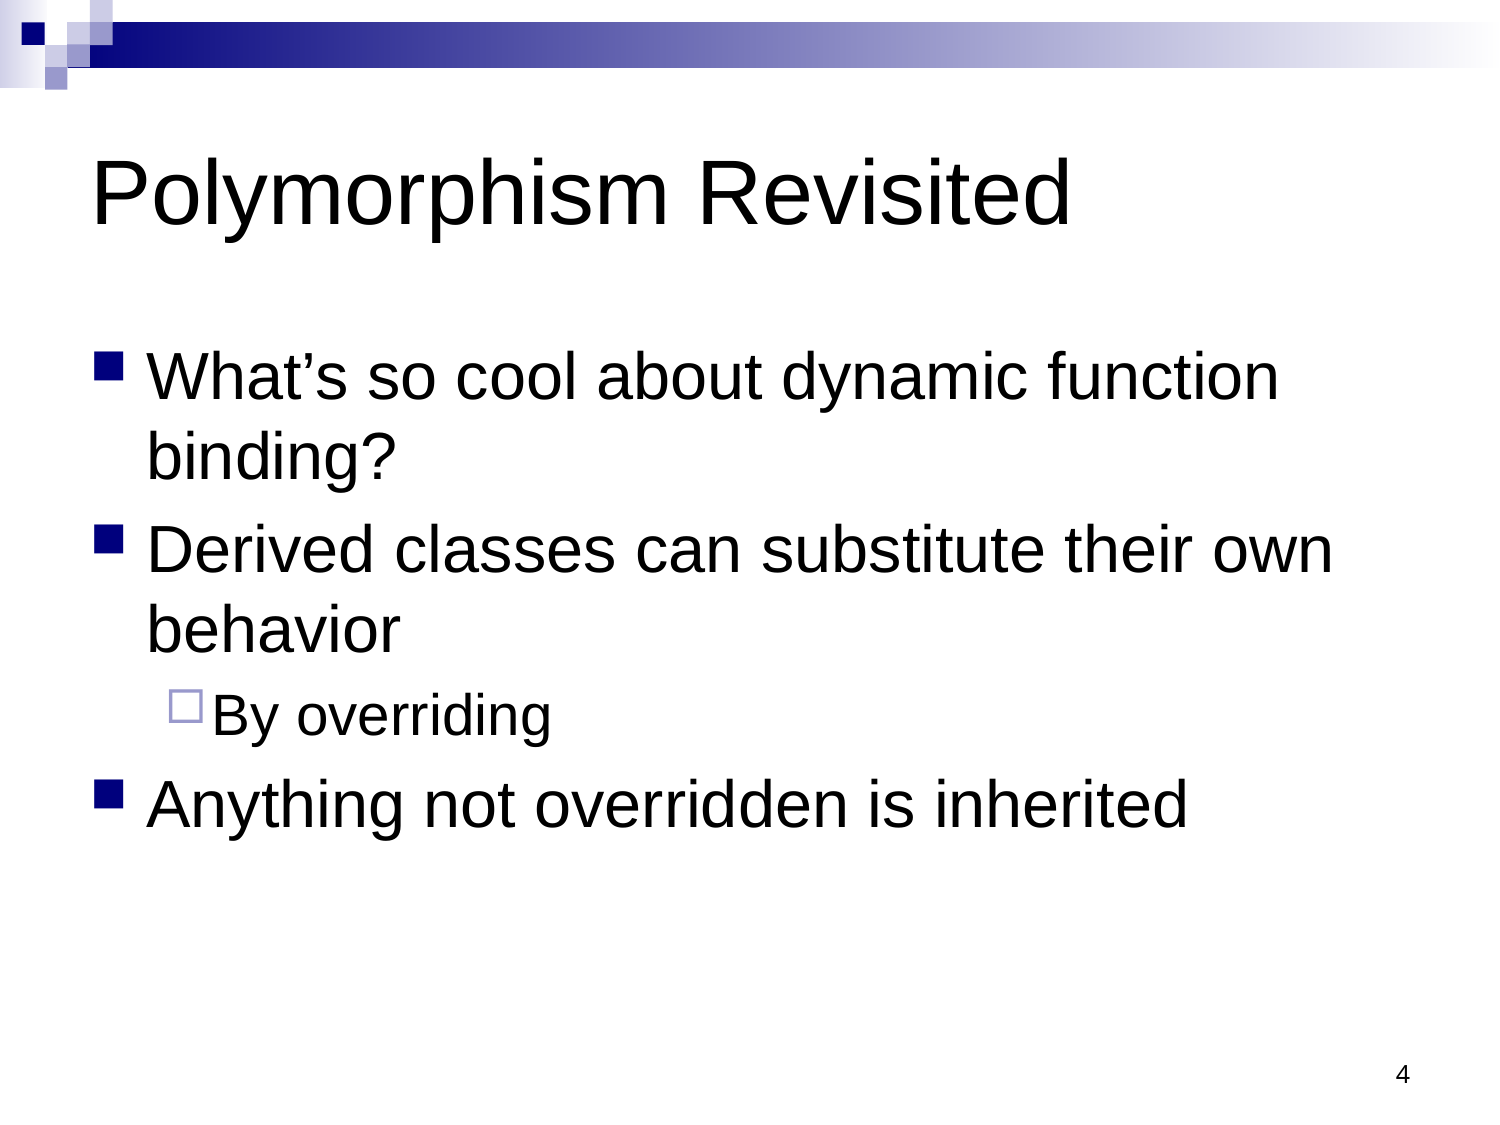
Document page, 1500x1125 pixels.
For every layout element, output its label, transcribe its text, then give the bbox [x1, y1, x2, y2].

list What’s so cool about dynamic function binding? Derived classes can substitute their own behavior By overriding Anything not overridden is inherited [75, 324, 1425, 963]
slide_number 4 [1074, 1025, 1425, 1100]
title Polymorphism Revisited [75, 75, 1425, 300]
